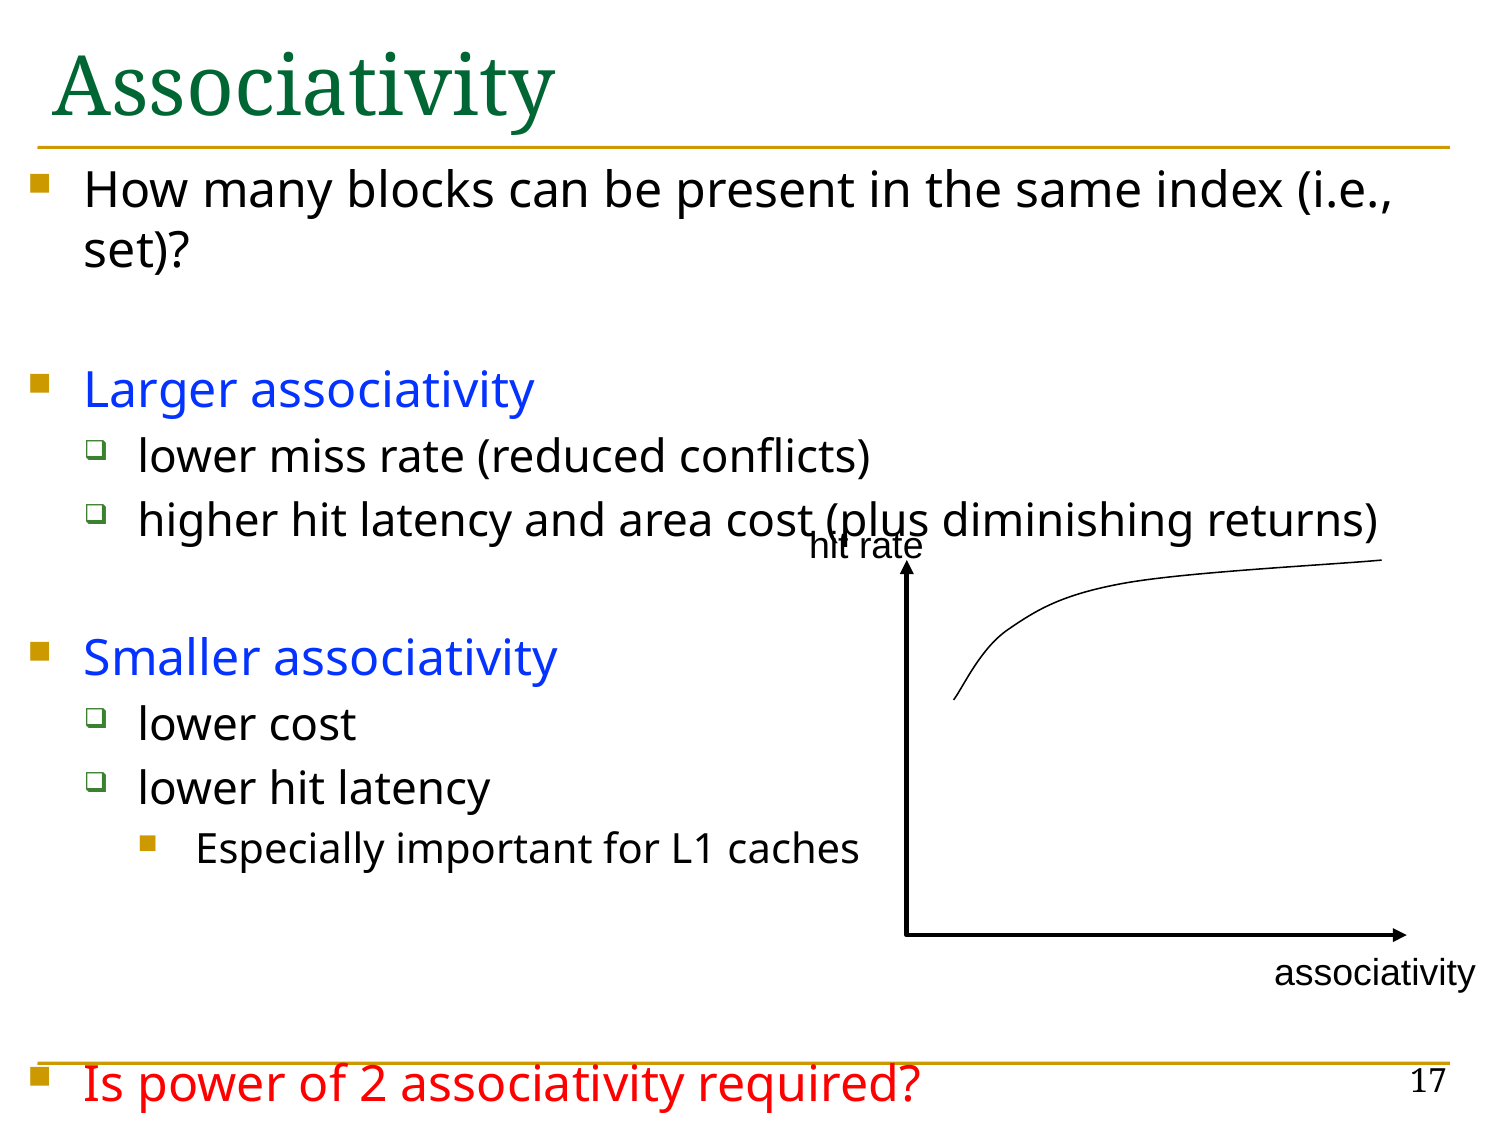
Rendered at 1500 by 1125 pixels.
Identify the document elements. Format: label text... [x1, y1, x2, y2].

list How many blocks can be present in the same index (i.e., set)? Larger associativity lower miss rate (reduced conflicts) higher hit latency and area cost (plus diminishing returns) Smaller associativity lower cost lower hit latency Especially important for L1 caches Is power of 2 associativity required? [12, 149, 1490, 1063]
title Associativity [37, 24, 1450, 149]
slide_number 17 [1111, 1036, 1462, 1112]
text_box hit rate [794, 513, 939, 574]
text_box [906, 574, 1407, 940]
text_box [953, 560, 1382, 700]
text_box associativity [1259, 940, 1491, 1001]
